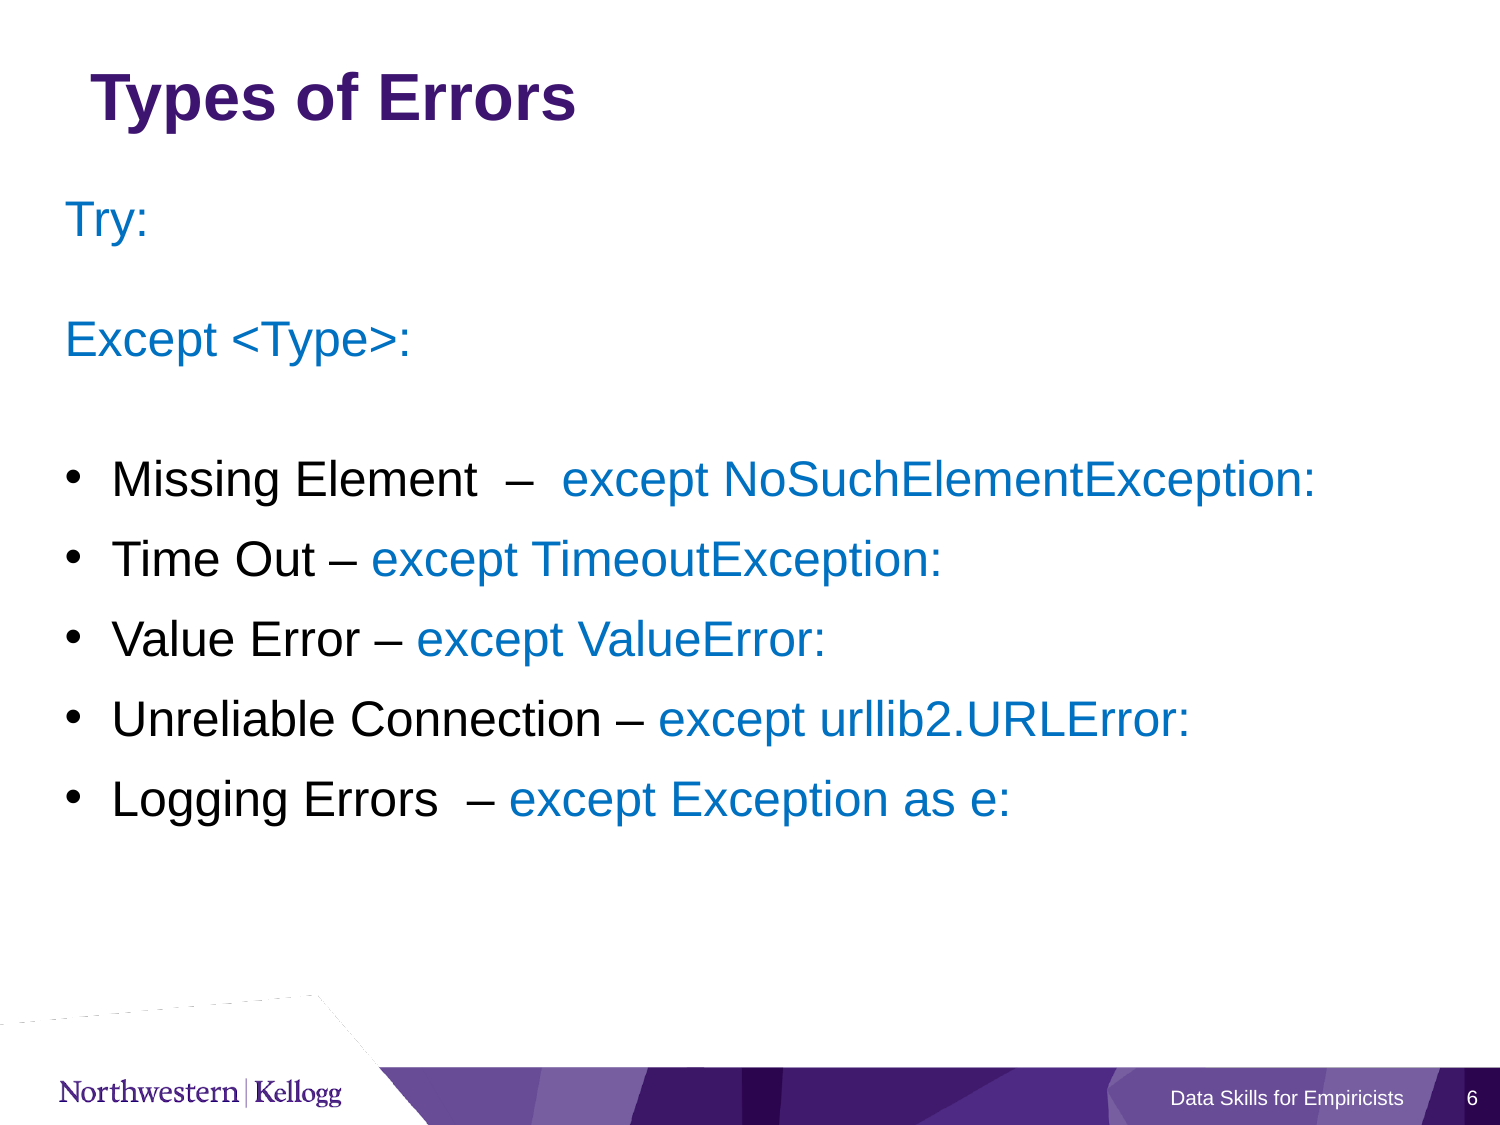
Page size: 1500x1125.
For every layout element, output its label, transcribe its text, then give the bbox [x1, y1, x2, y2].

text_box [165, 51, 475, 156]
slide_number 6 [1425, 1067, 1494, 1125]
title Types of Errors [75, 0, 1425, 156]
text_box Try: Except <Type>: Missing Element – except NoSuchElementException: Time Out – except TimeoutException: Value Error – except ValueError: Unreliable Connection – except urllib2.URLError: Logging Errors – except Exception as e: [49, 156, 1451, 911]
picture [0, 0, 1500, 1125]
footer Data Skills for Empiricists [750, 1067, 1425, 1125]
